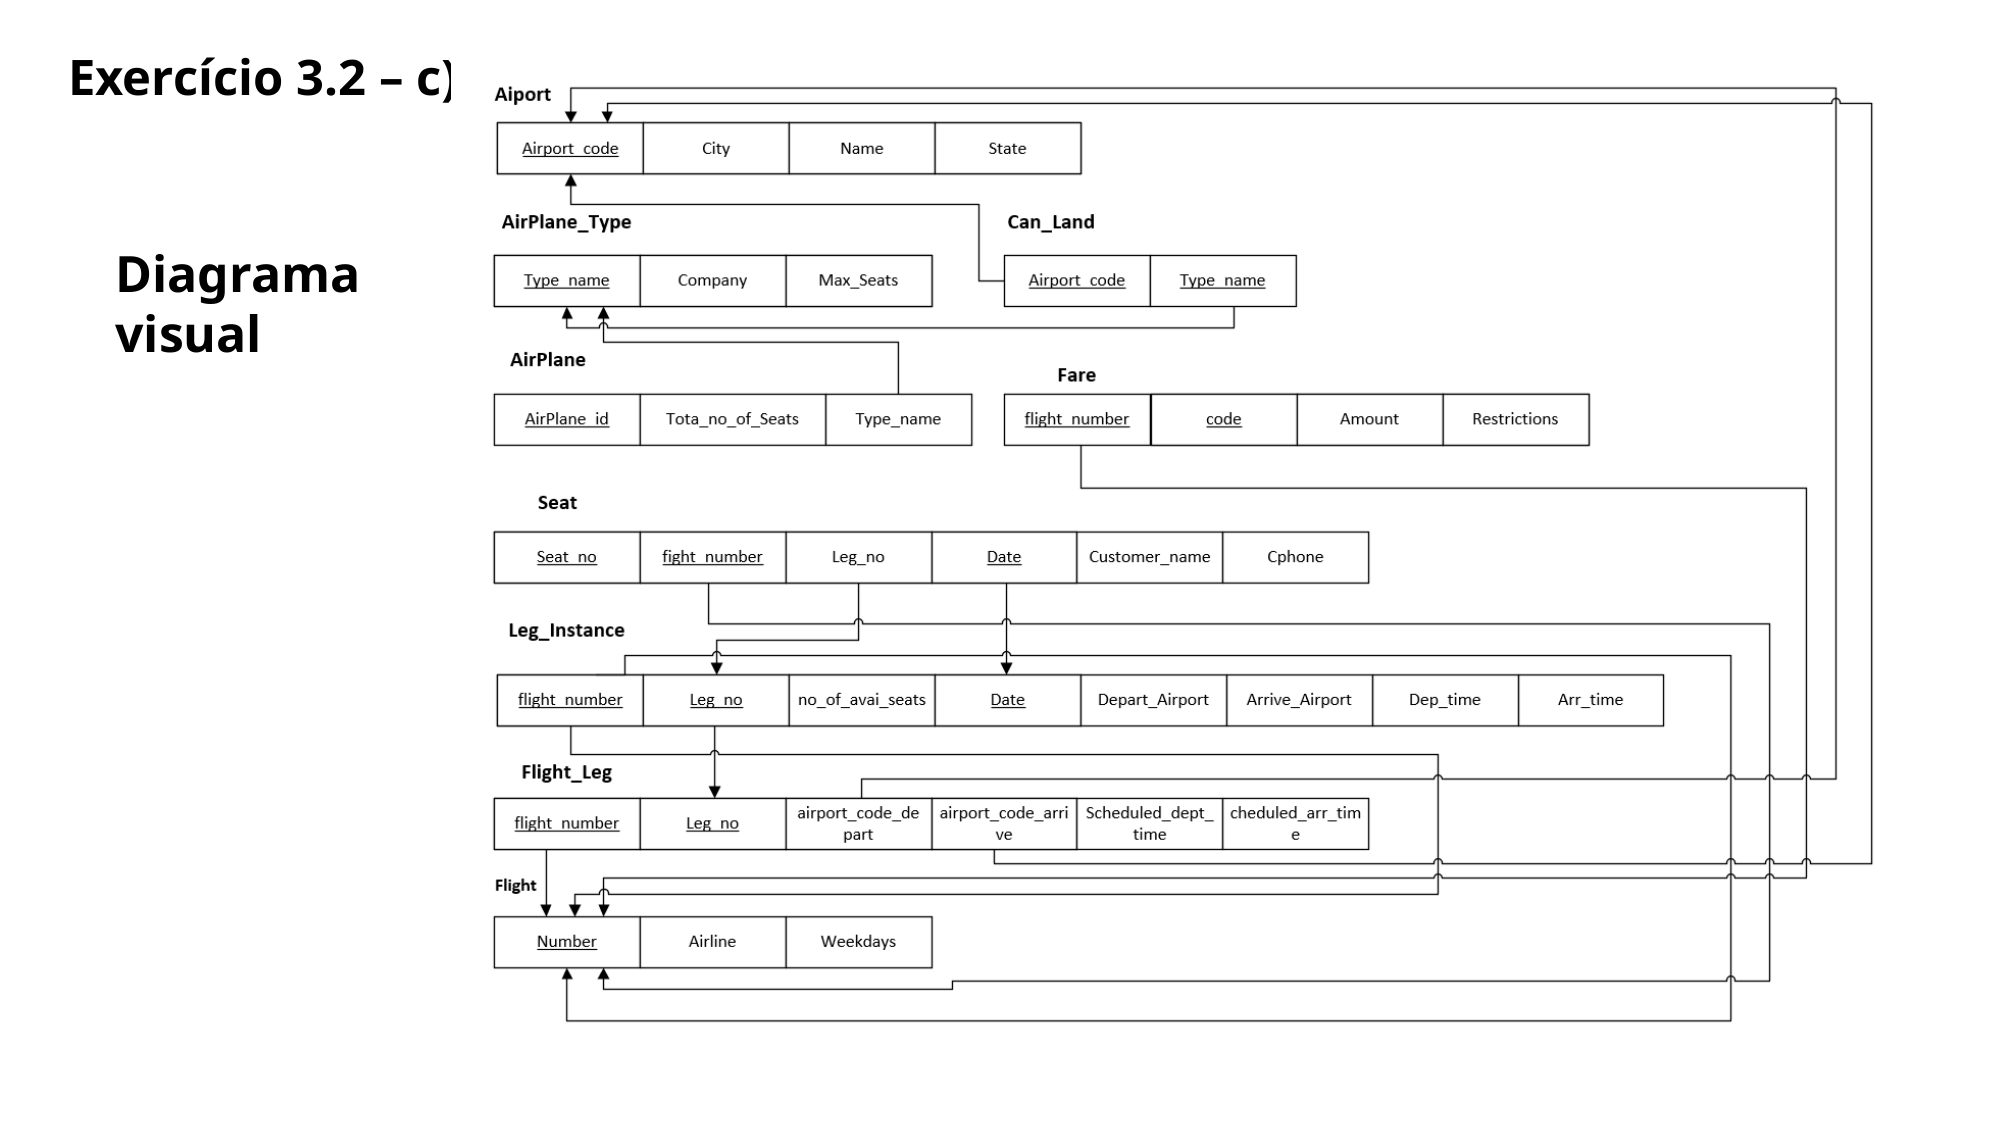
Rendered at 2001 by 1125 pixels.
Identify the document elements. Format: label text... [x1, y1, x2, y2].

title Exercício 3.2 – c) [53, 27, 509, 132]
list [451, 59, 1911, 1049]
text_box Diagrama visual [100, 234, 451, 370]
